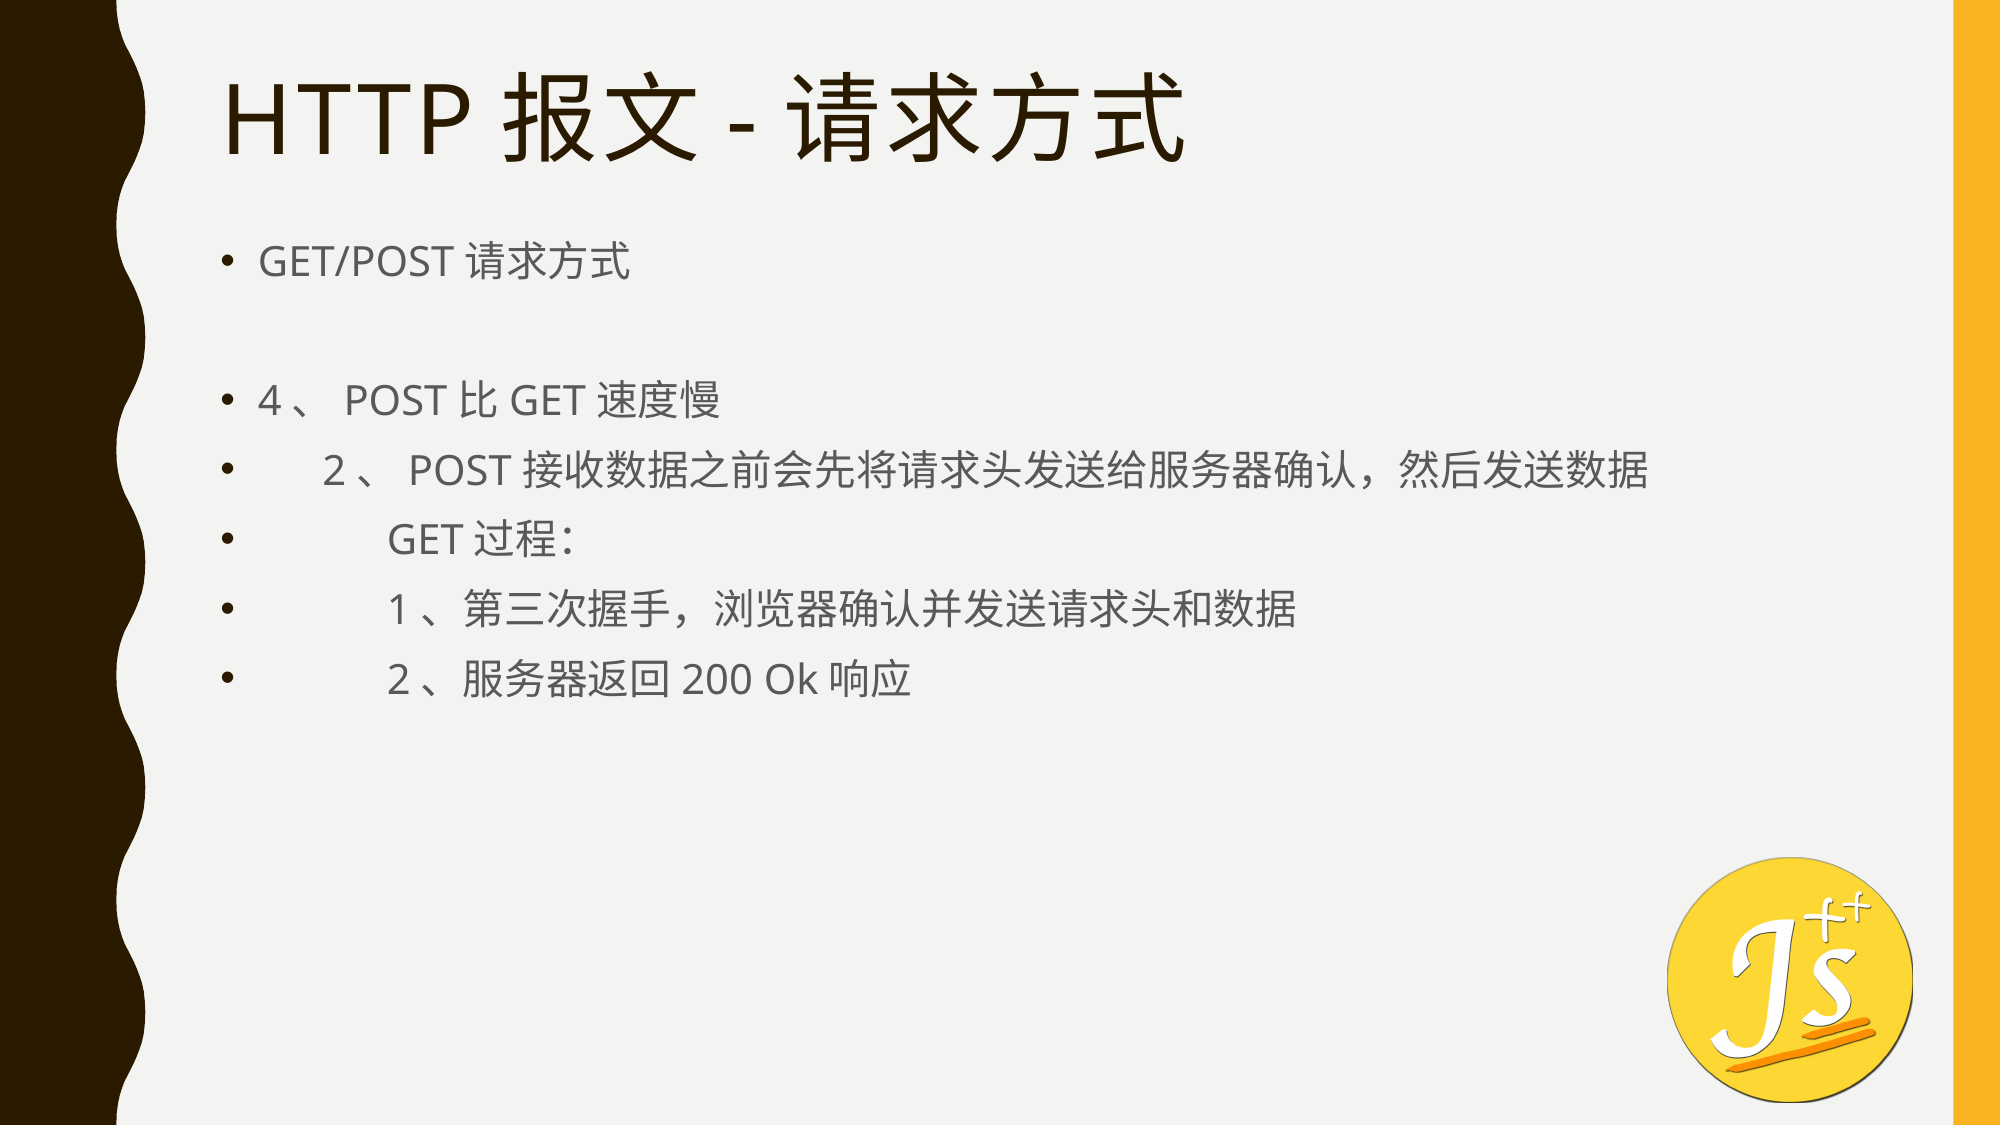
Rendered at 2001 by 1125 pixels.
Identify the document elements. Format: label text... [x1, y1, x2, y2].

title HTTP报文-请求方式 [205, 62, 1875, 185]
picture [1667, 857, 1913, 1103]
list GET/POST请求方式 4、POST比GET速度慢 2、POST接收数据之前会先将请求头发送给服务器确认，然后发送数据 GET过程： 1、第三次握手，浏览器确认并发送请求头和数据 2、服务器返回200 Ok响应 [205, 222, 1912, 965]
